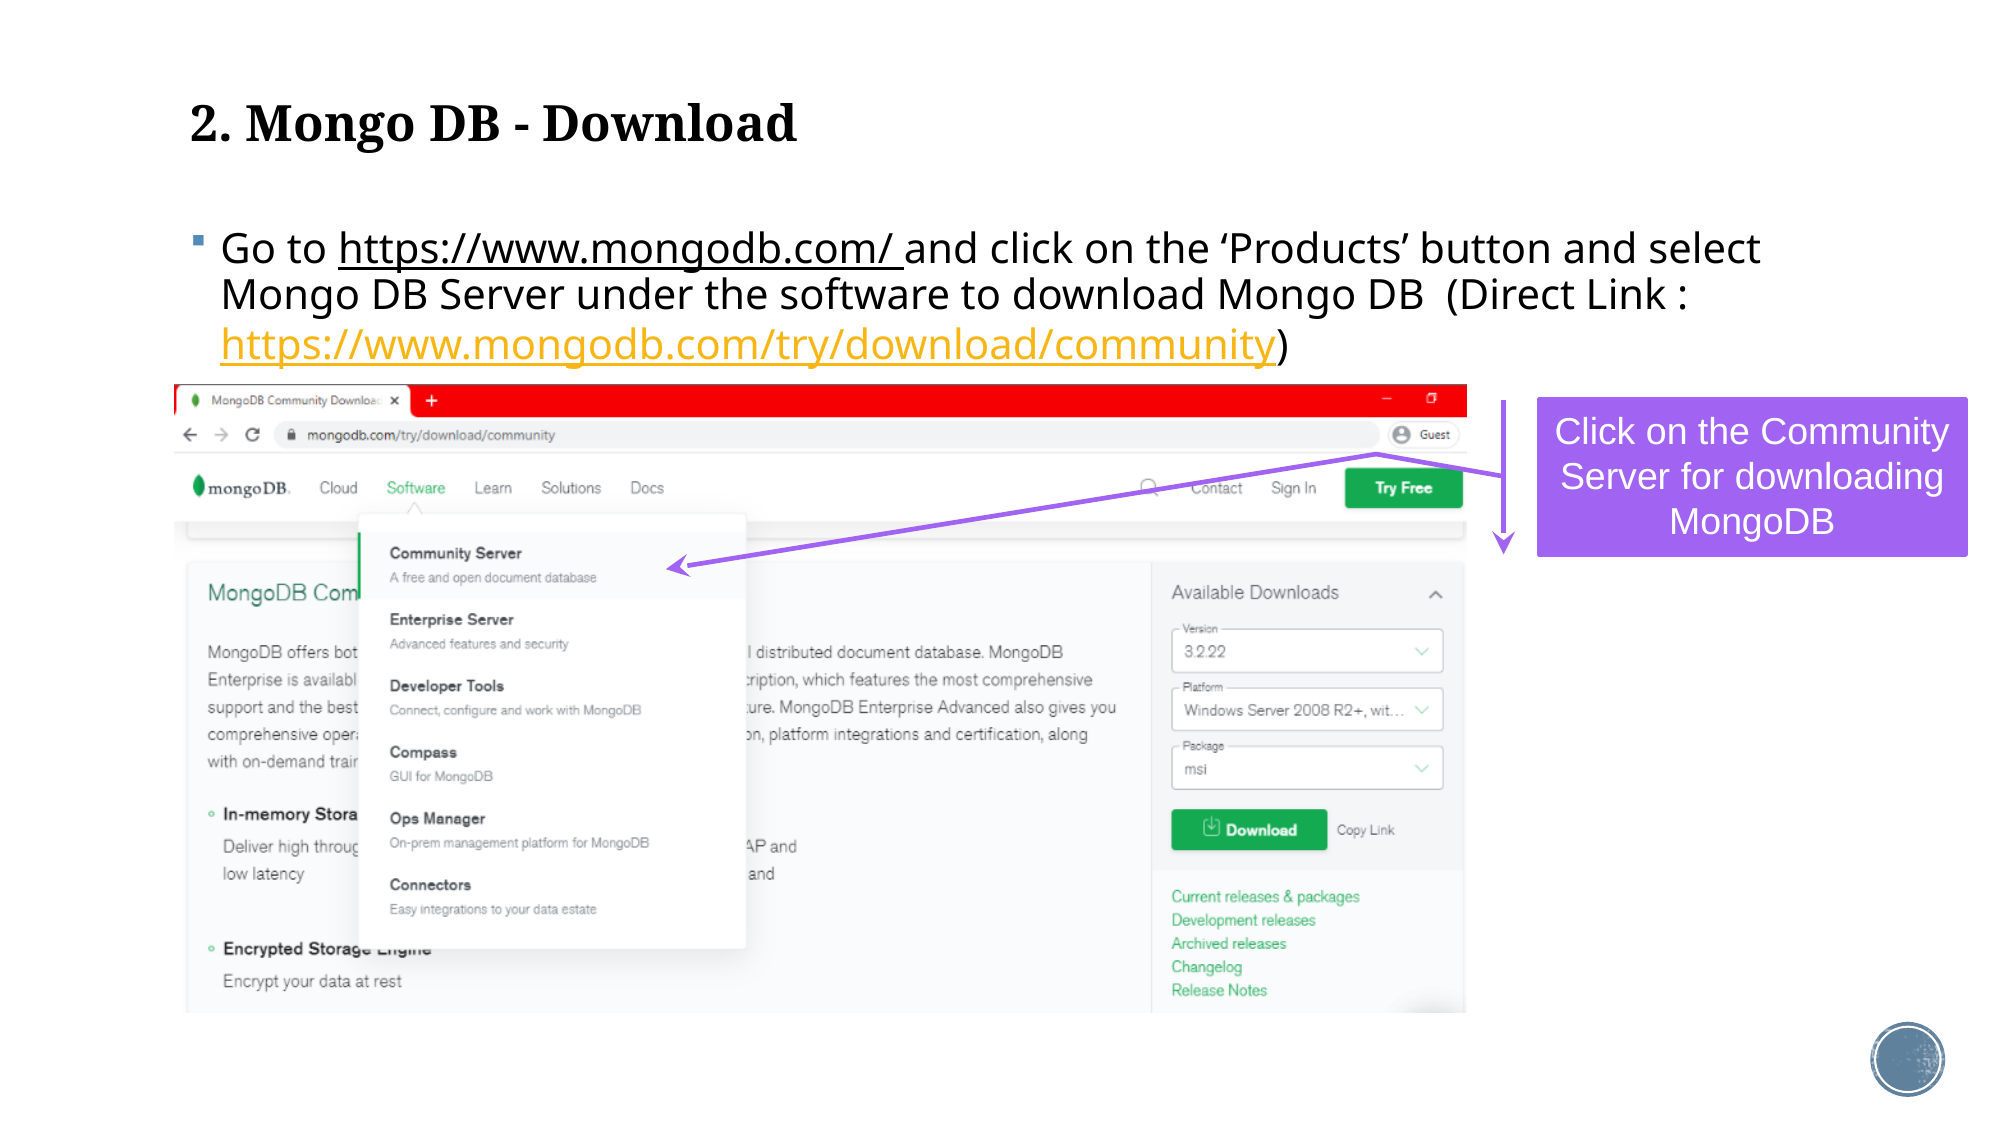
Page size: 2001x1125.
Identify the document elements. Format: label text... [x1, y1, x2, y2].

text_box Click on the Community Server for downloading MongoDB [1539, 399, 1966, 555]
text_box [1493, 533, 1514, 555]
picture [174, 385, 1466, 1011]
title 2. Mongo DB - Download [175, 79, 1826, 172]
list Go to https://www.mongodb.com/ and click on the ‘Products’ button and select Mongo DB Server under the software to download Mongo DB (Direct Link : https://www.mongodb.com/try/download/community) [175, 214, 1826, 1013]
